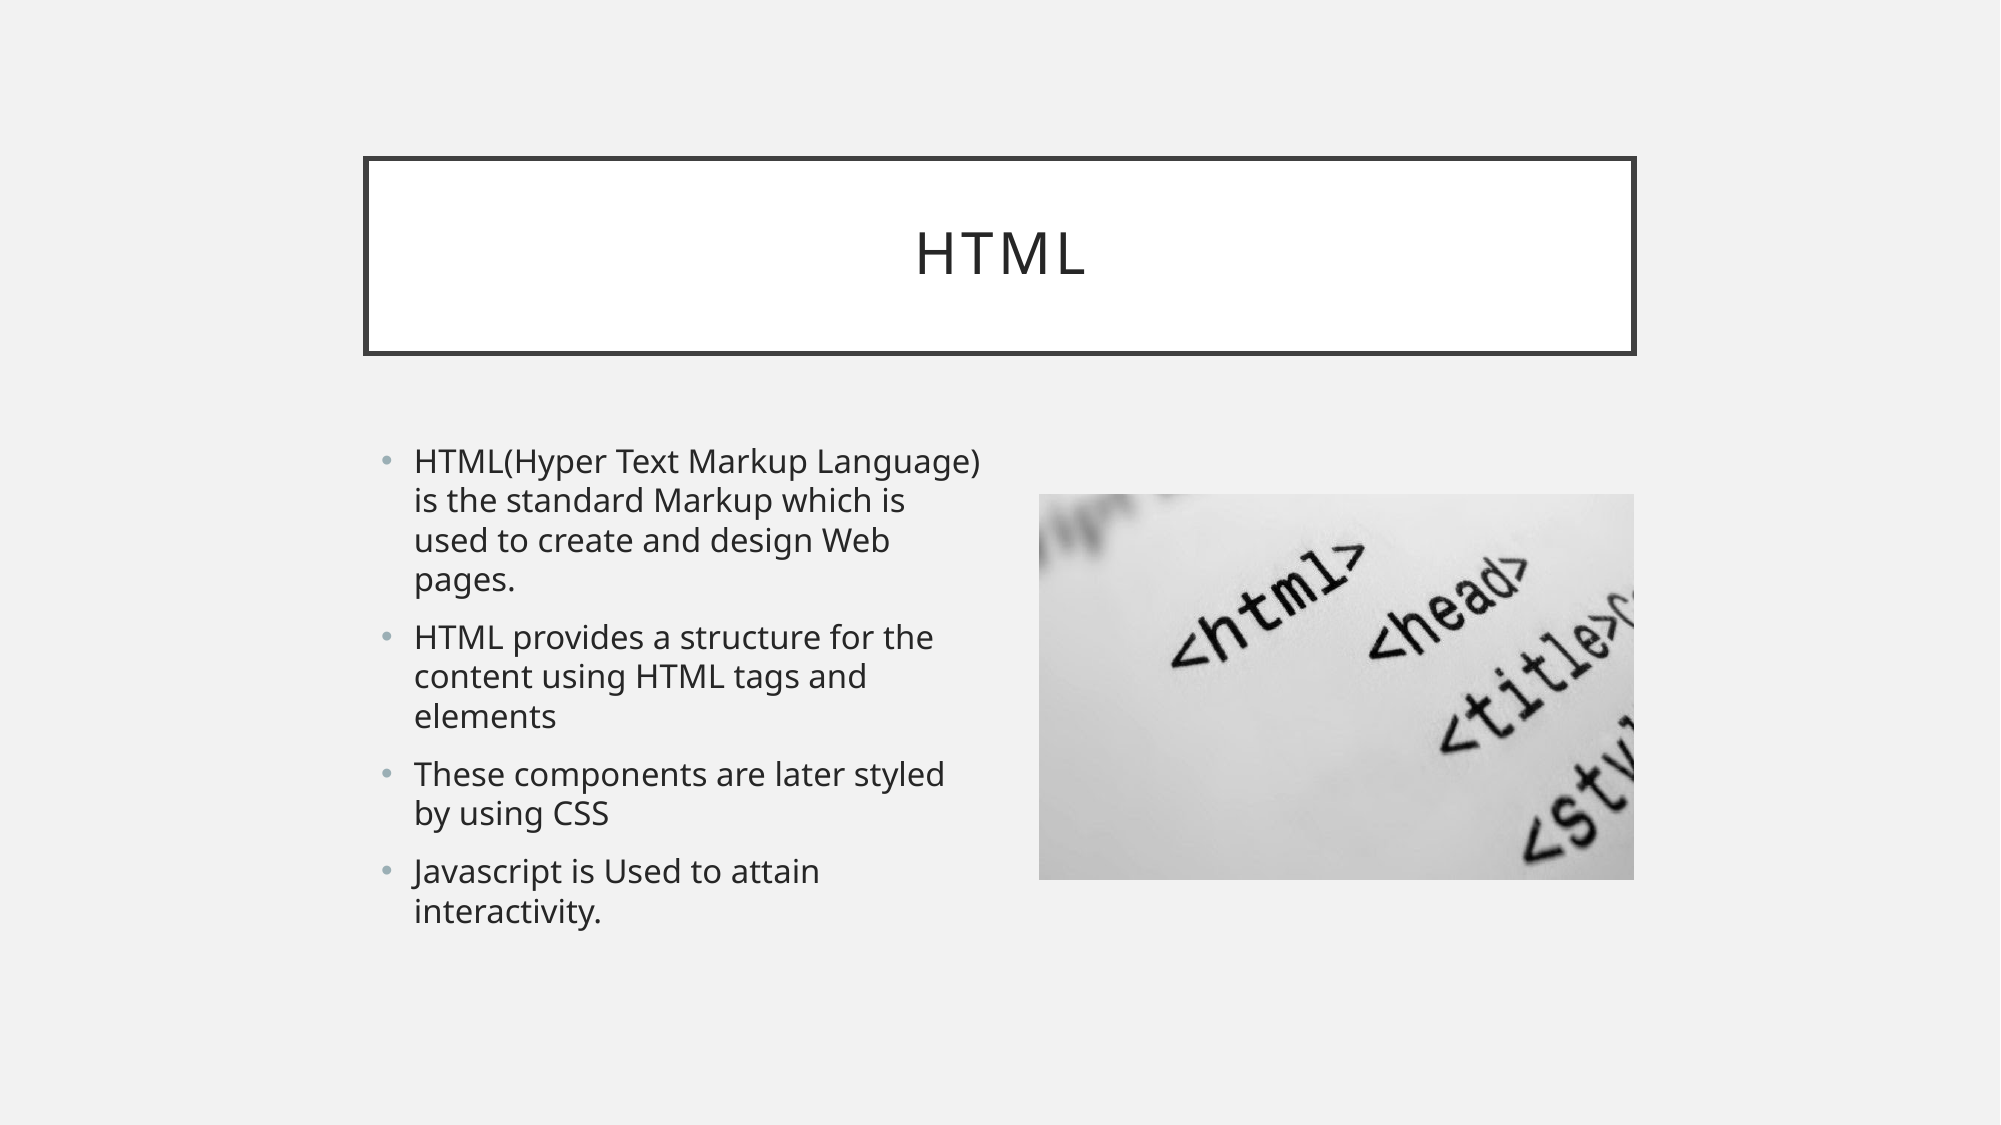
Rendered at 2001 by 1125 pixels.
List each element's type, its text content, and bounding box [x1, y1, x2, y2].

picture [1039, 494, 1634, 880]
title HTML [363, 156, 1637, 356]
list HTML(Hyper Text Markup Language) is the standard Markup which is used to create and design Web pages. HTML provides a structure for the content using HTML tags and elements These components are later styled by using CSS Javascript is Used to attain interactivity. [366, 432, 1000, 942]
